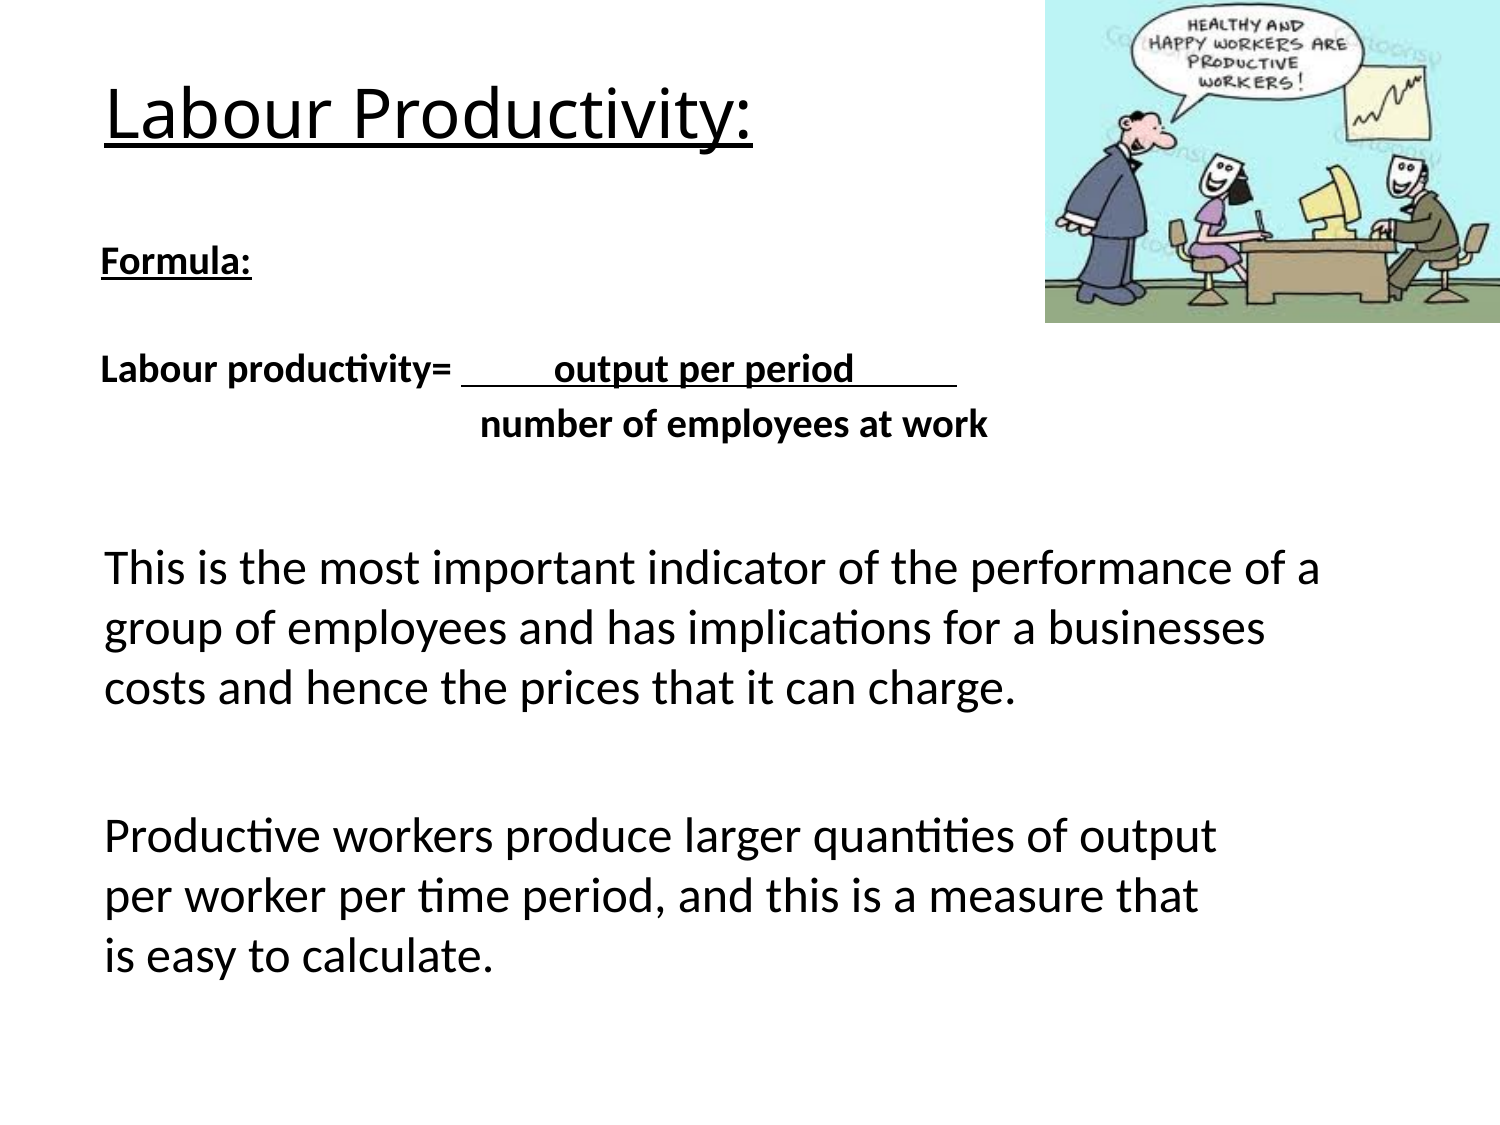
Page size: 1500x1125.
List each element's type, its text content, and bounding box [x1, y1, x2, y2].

text_box This is the most important indicator of the performance of a group of employees and has implications for a businesses costs and hence the prices that it can charge. [89, 527, 1377, 722]
list Formula: Labour productivity= output per period . number of employees at work [69, 231, 1420, 457]
picture [1045, 0, 1500, 324]
title Labour Productivity: [89, 28, 1045, 204]
text_box Productive workers produce larger quantities of output per worker per time period, and this is a measure that is easy to calculate. [89, 794, 1248, 990]
